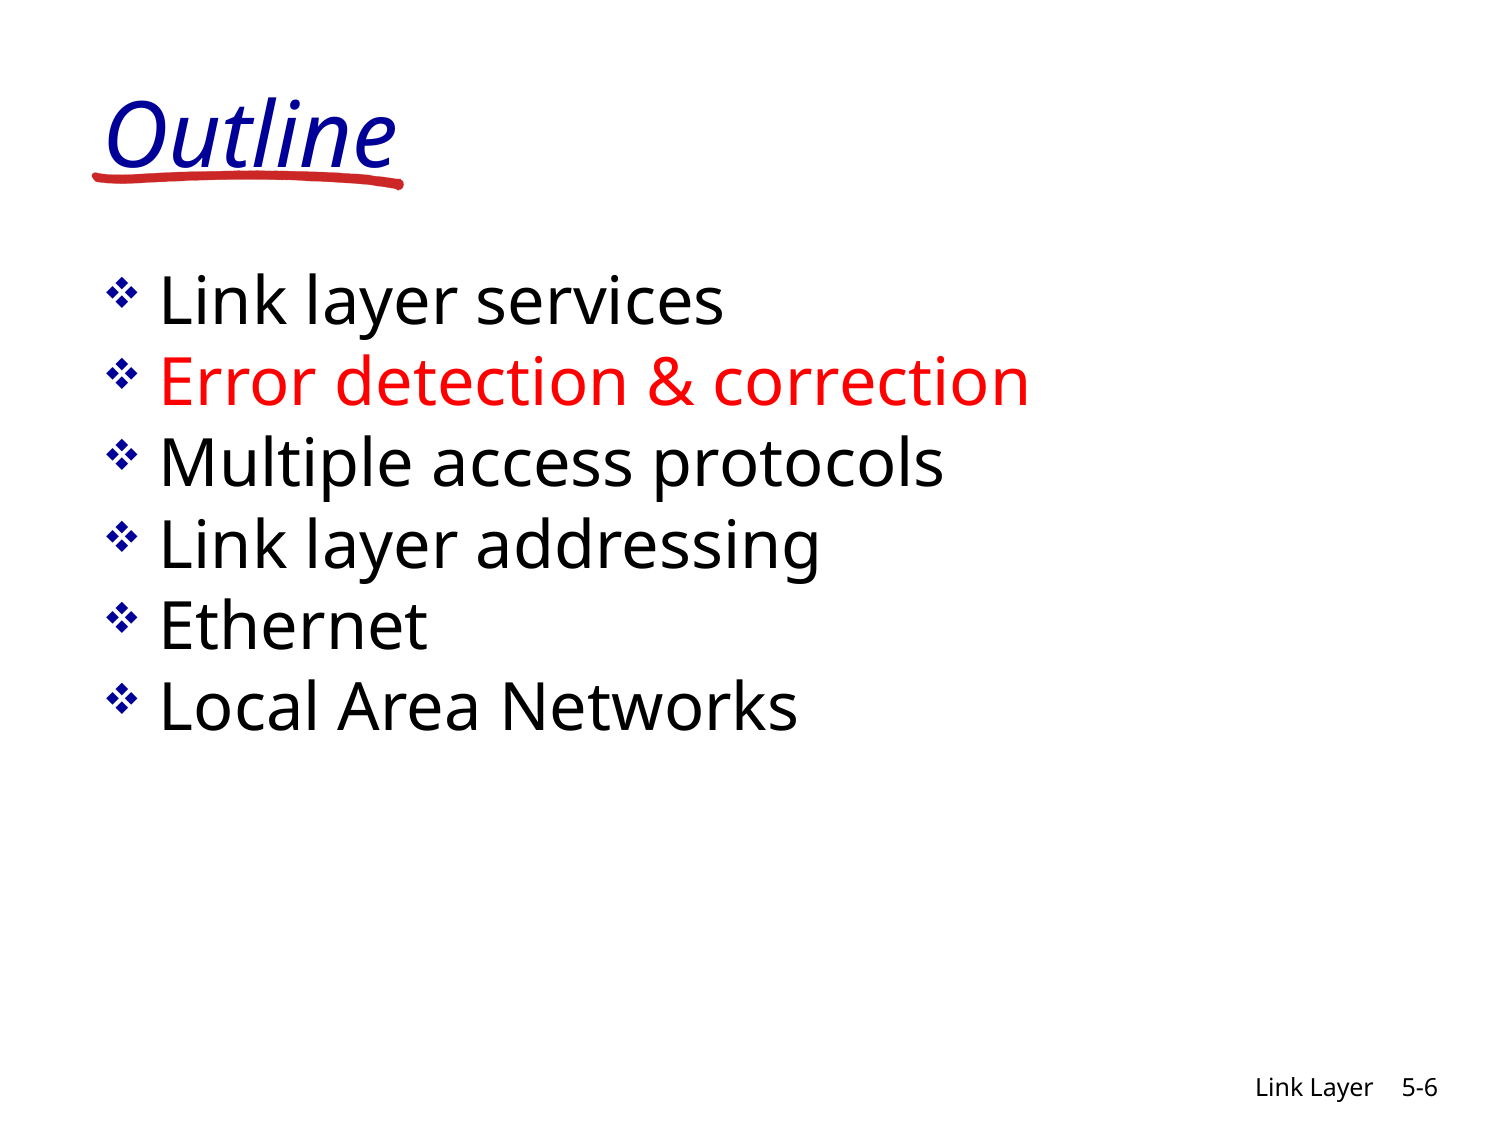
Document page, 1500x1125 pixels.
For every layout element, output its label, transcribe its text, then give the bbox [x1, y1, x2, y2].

text_box Outline [87, 37, 1363, 225]
picture [90, 165, 407, 197]
slide_number 5-6 [1342, 1064, 1454, 1125]
footer Link Layer [914, 1064, 1342, 1125]
list Link layer services Error detection & correction Multiple access protocols Link layer addressing Ethernet Local Area Networks [87, 262, 1453, 1025]
